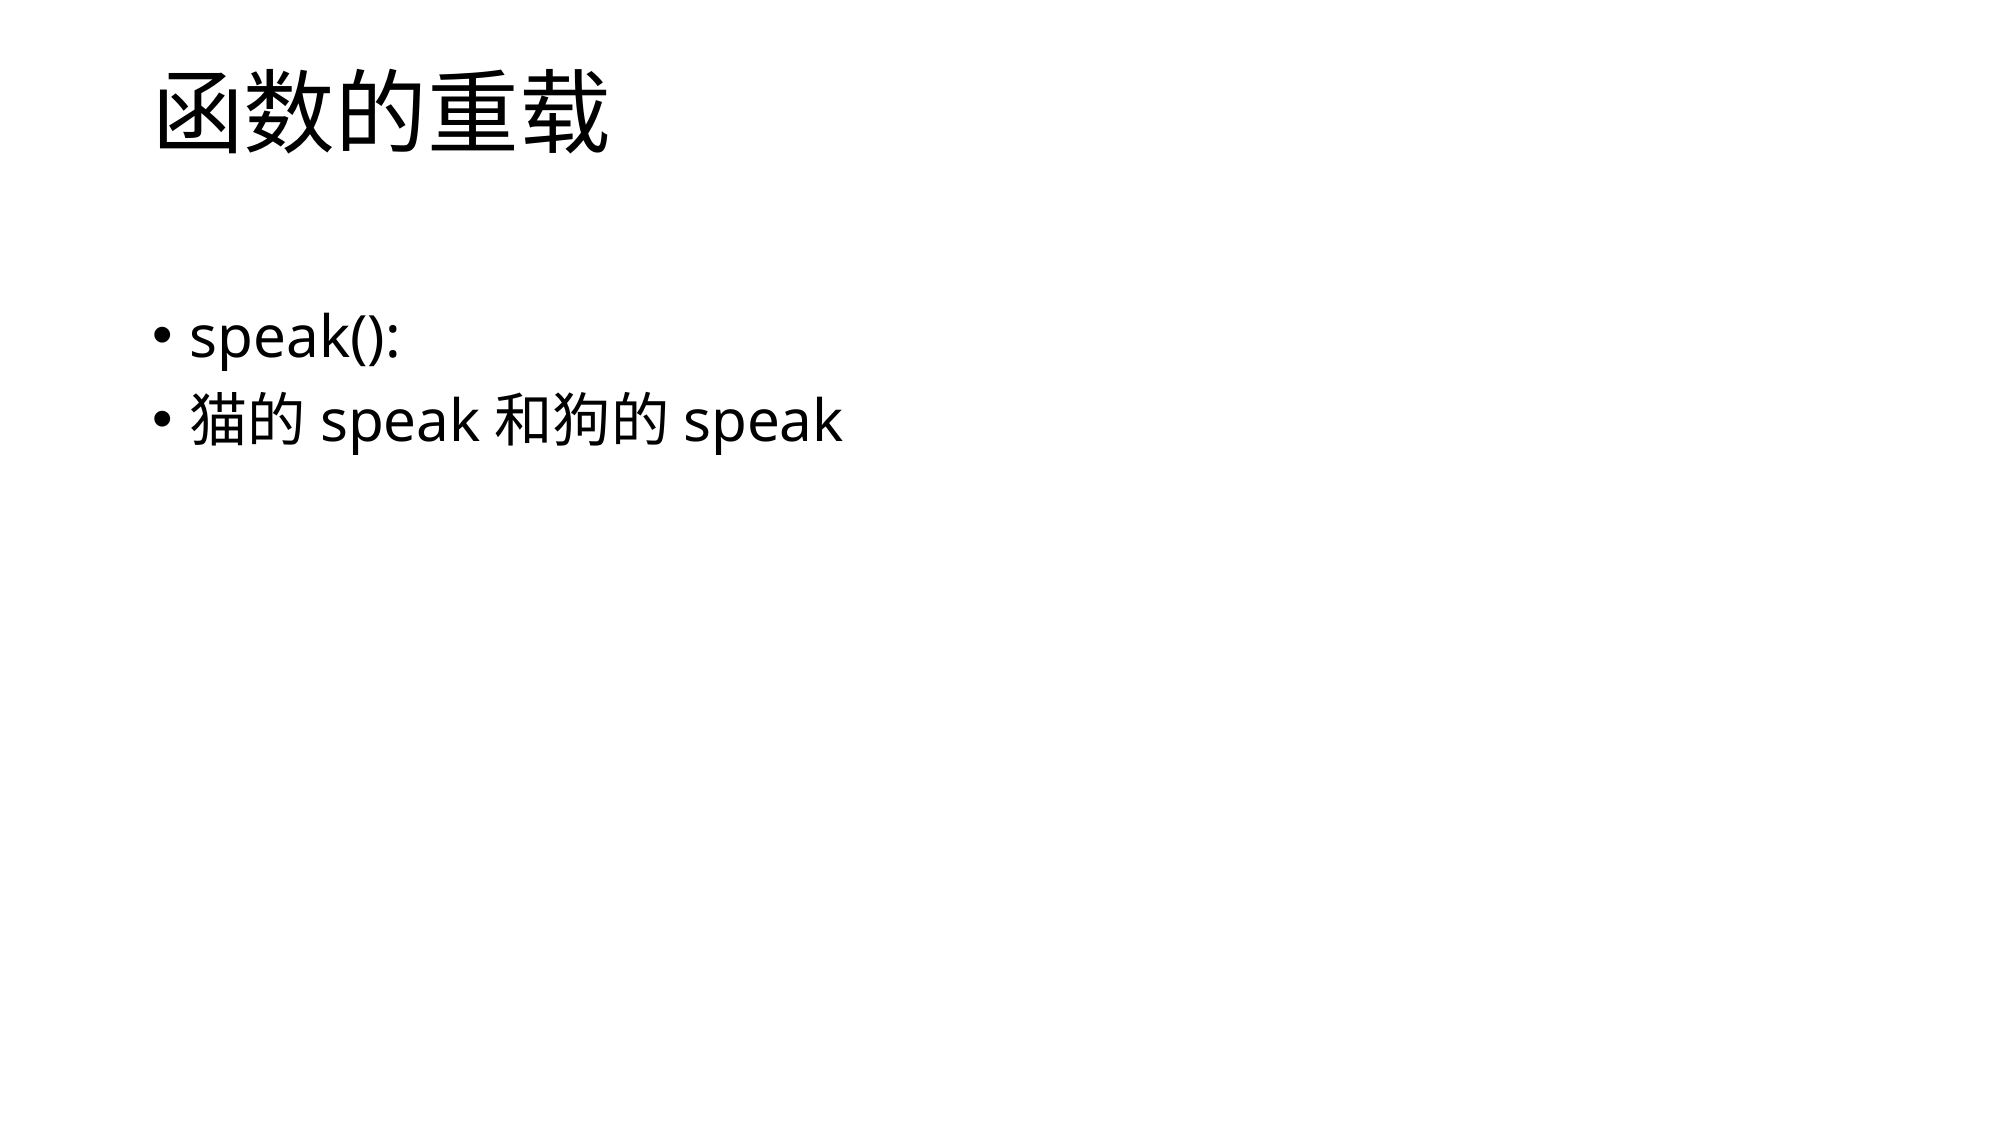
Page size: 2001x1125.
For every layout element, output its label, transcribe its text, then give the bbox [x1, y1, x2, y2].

title 函数的重载 [137, 59, 1863, 278]
list speak(): 猫的speak和狗的speak [137, 299, 1863, 1014]
